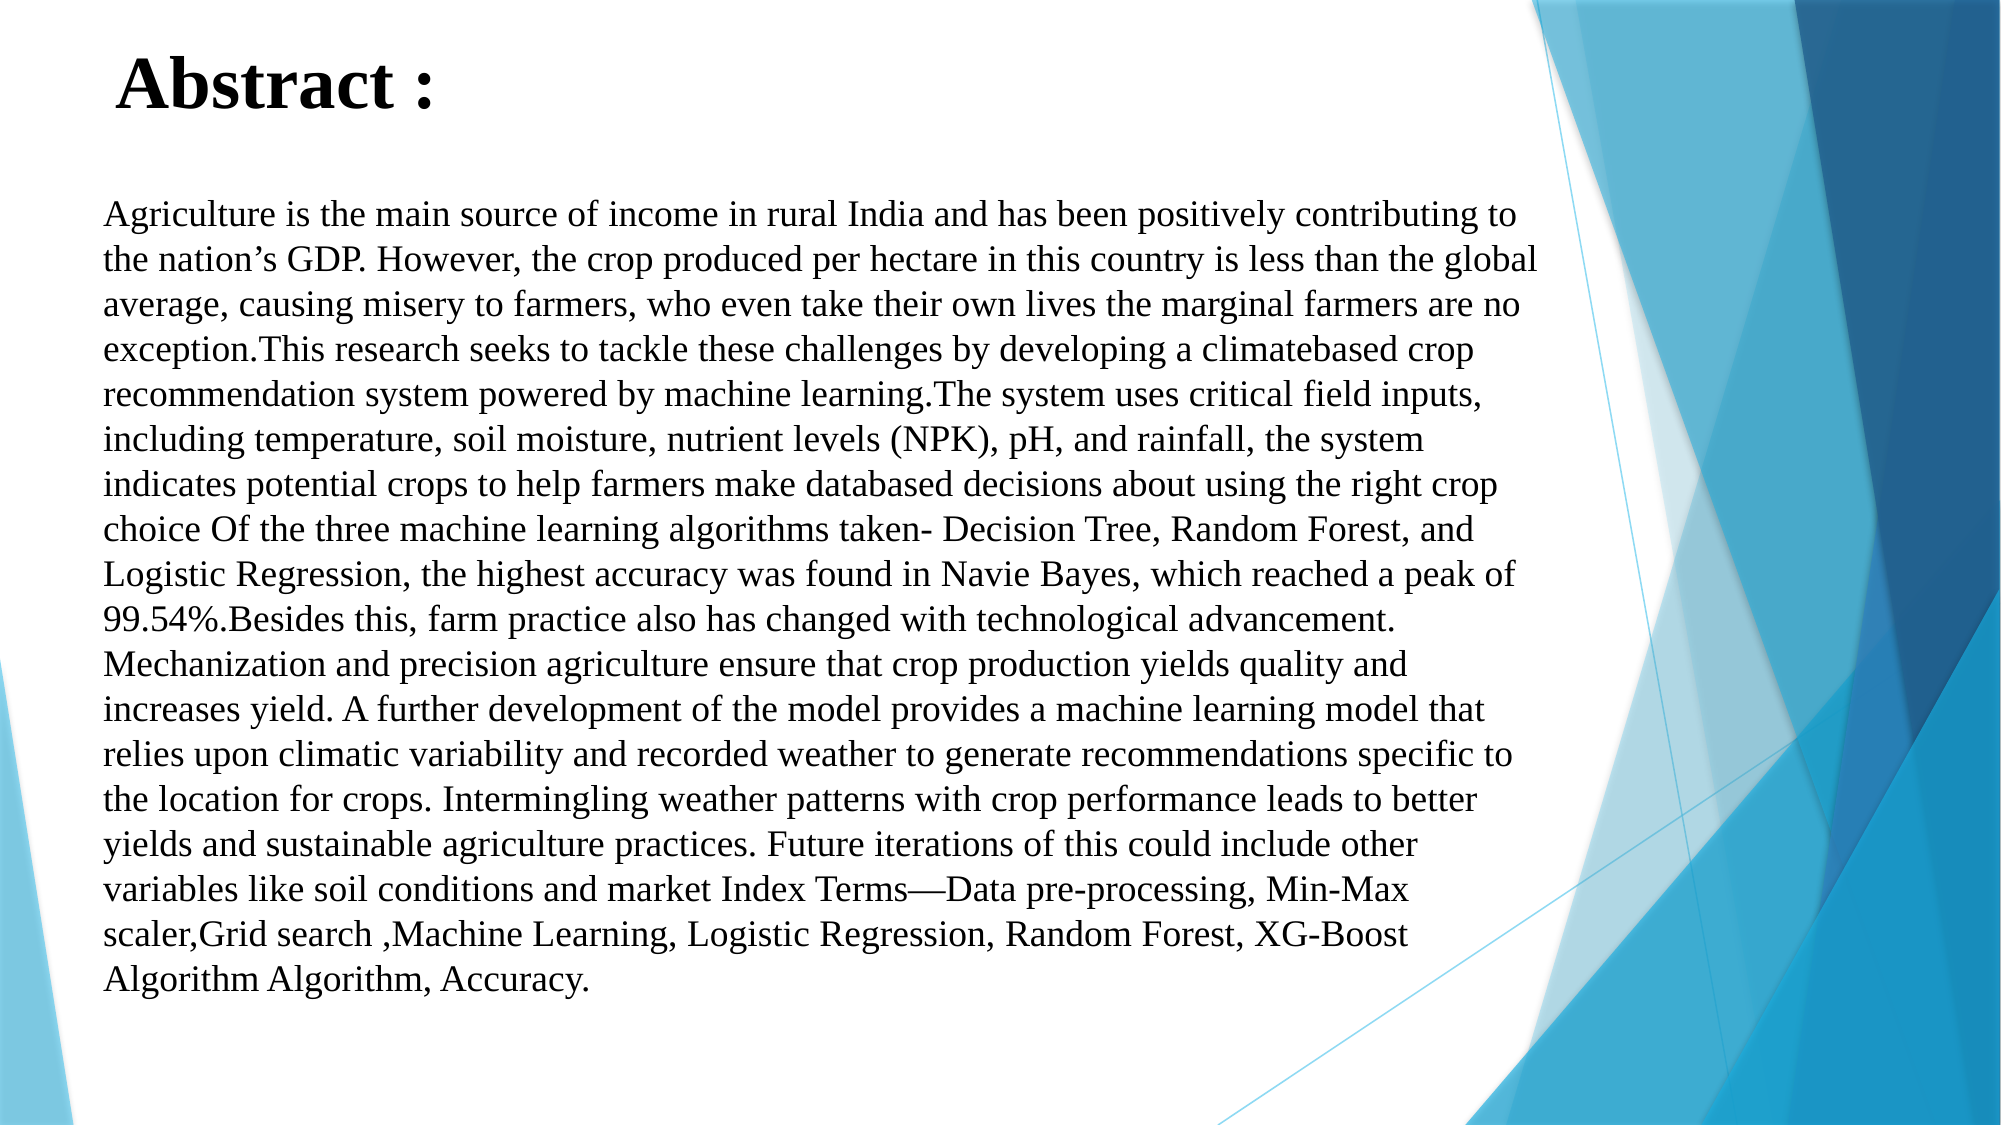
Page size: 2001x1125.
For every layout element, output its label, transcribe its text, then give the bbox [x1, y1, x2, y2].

list Agriculture is the main source of income in rural India and has been positively contributing to the nation’s GDP. However, the crop produced per hectare in this country is less than the global average, causing misery to farmers, who even take their own lives the marginal farmers are no exception.This research seeks to tackle these challenges by developing a climatebased crop recommendation system powered by machine learning.The system uses critical field inputs, including temperature, soil moisture, nutrient levels (NPK), pH, and rainfall, the system indicates potential crops to help farmers make databased decisions about using the right crop choice Of the three machine learning algorithms taken- Decision Tree, Random Forest, and Logistic Regression, the highest accuracy was found in Navie Bayes, which reached a peak of 99.54%.Besides this, farm practice also has changed with technological advancement. Mechanization and precision agriculture ensure that crop production yields quality and increases yield. A further development of the model provides a machine learning model that relies upon climatic variability and recorded weather to generate recommendations specific to the location for crops. Intermingling weather patterns with crop performance leads to better yields and sustainable agriculture practices. Future iterations of this could include other variables like soil conditions and market Index Terms—Data pre-processing, Min-Max scaler,Grid search ,Machine Learning, Logistic Regression, Random Forest, XG-Boost Algorithm Algorithm, Accuracy. [88, 180, 1558, 1067]
title Abstract : [100, 25, 1511, 180]
